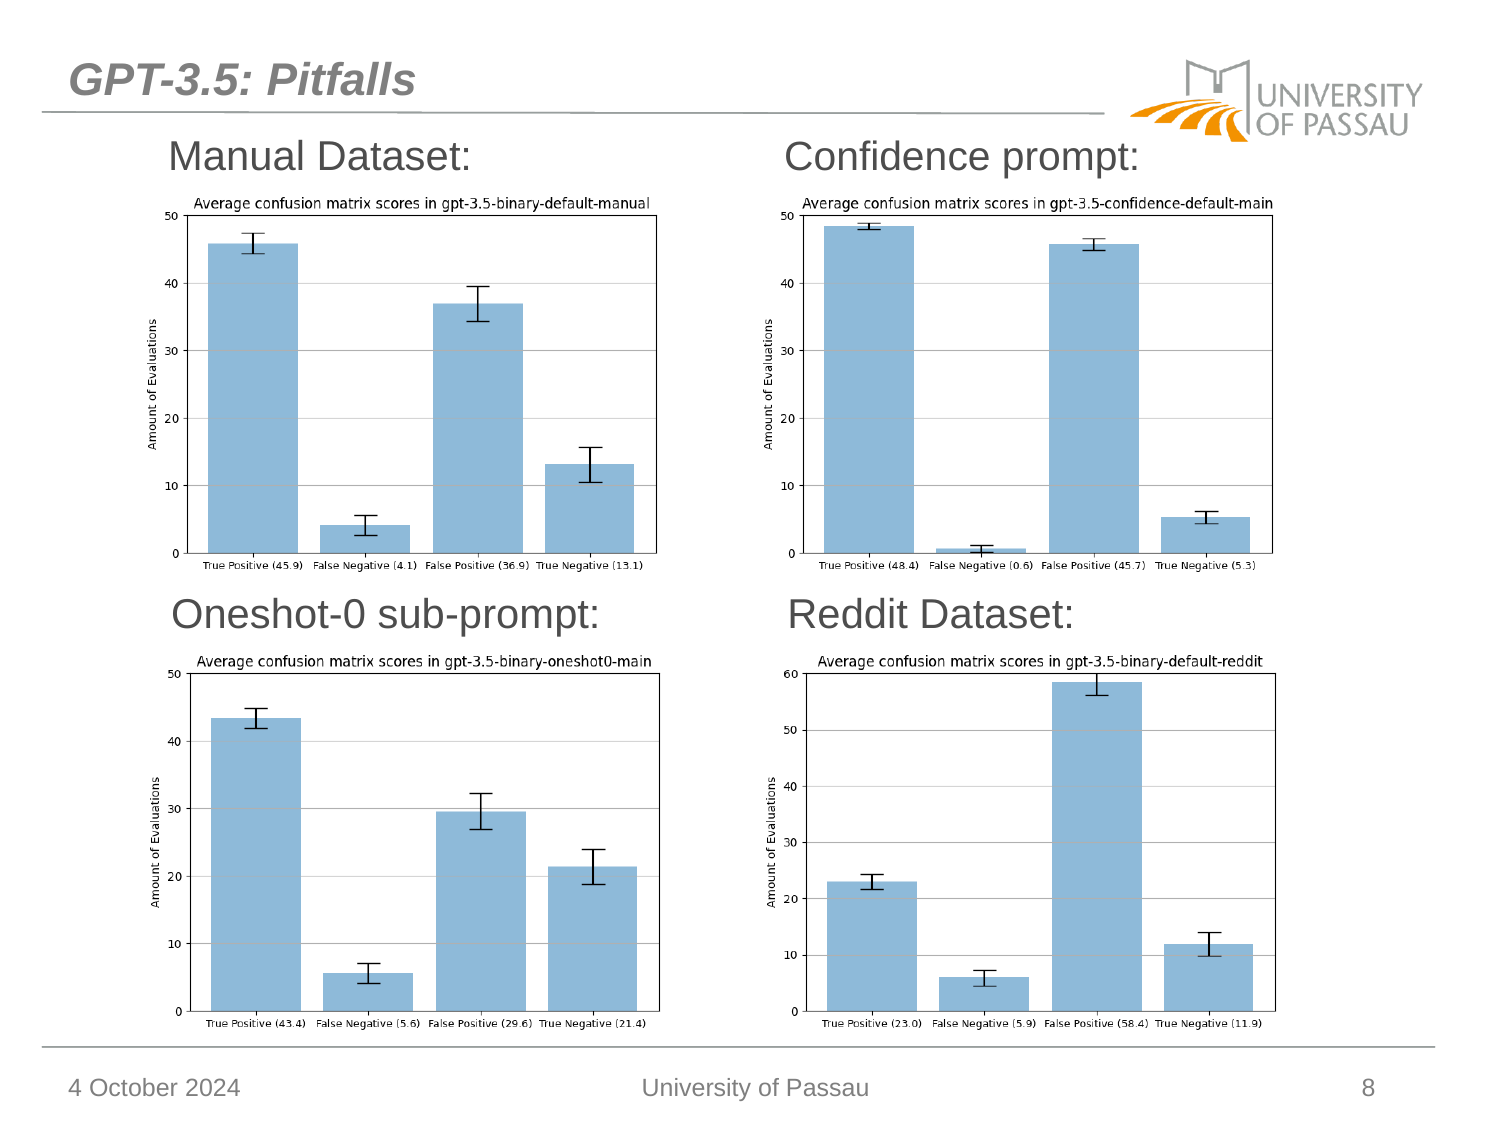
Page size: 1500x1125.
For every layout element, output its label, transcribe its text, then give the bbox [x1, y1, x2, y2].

picture [754, 642, 1287, 1042]
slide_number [53, 1057, 320, 1117]
picture [138, 642, 671, 1042]
text_box Confidence prompt: [748, 98, 1163, 185]
title GPT-3.5: Pitfalls [53, 28, 1116, 113]
list Manual Dataset: [132, 98, 547, 185]
picture [135, 184, 668, 584]
picture [751, 184, 1284, 584]
text_box Reddit Dataset: [751, 592, 1166, 644]
text_box Oneshot-0 sub-prompt: [135, 591, 668, 644]
slide_number 8 [1346, 1057, 1436, 1117]
footer University of Passau [331, 1057, 1181, 1117]
picture [1122, 53, 1430, 148]
